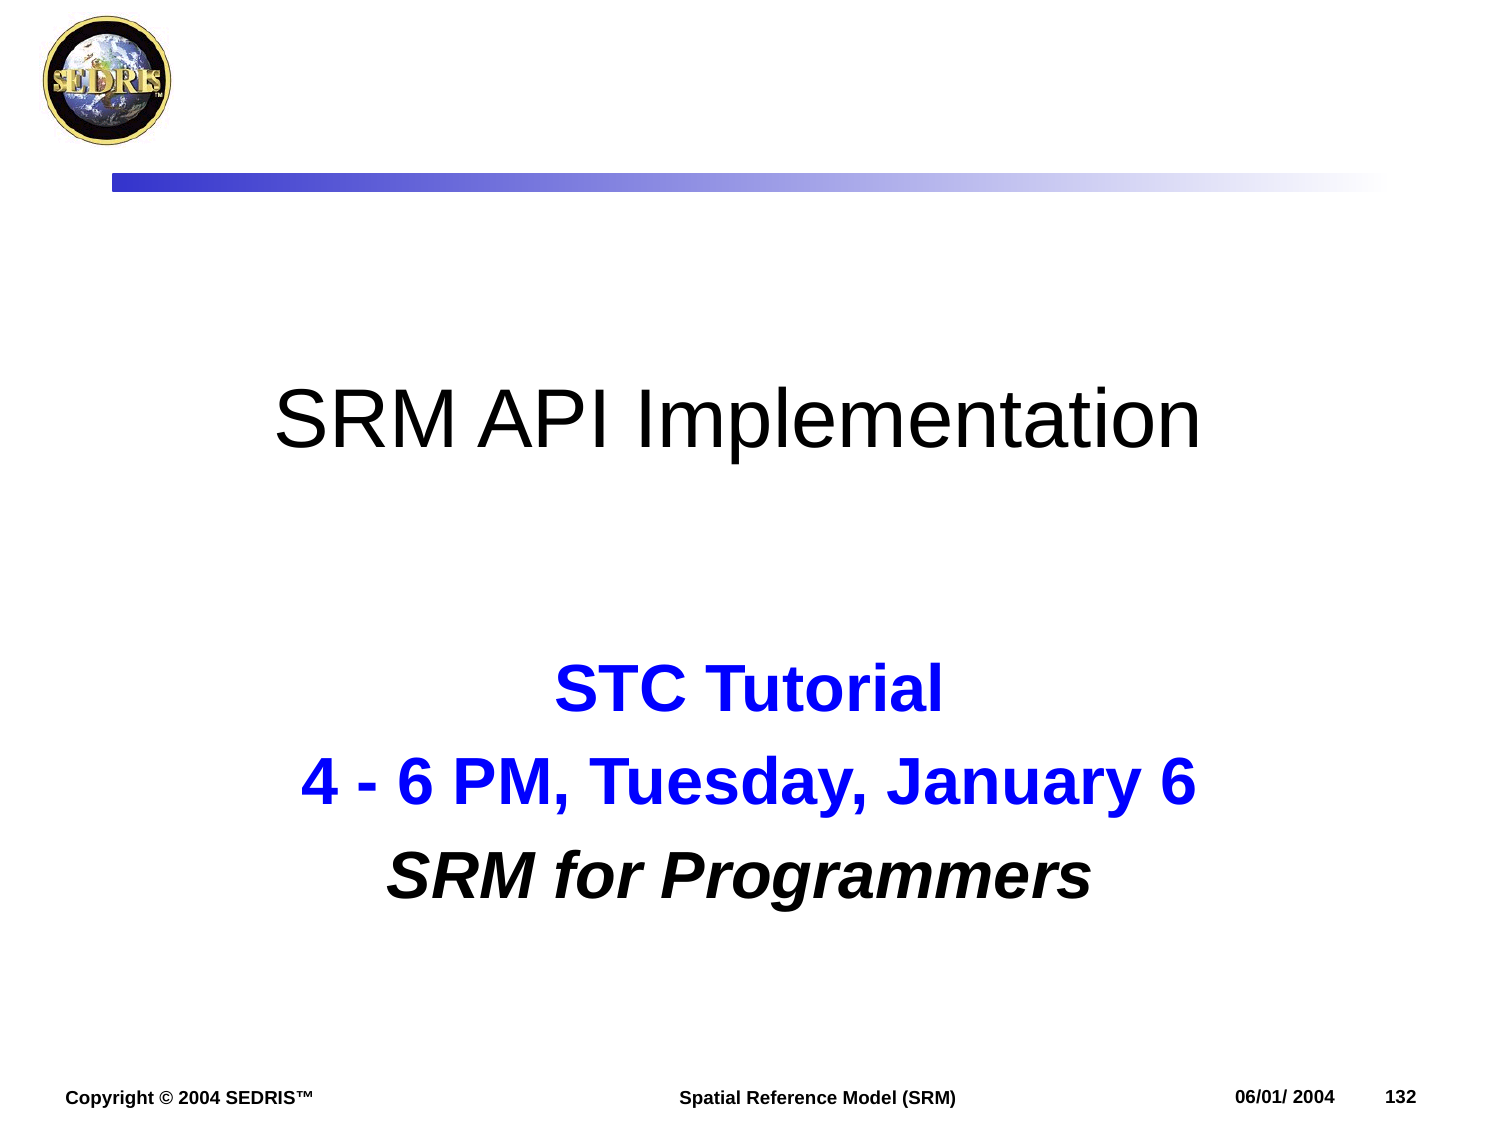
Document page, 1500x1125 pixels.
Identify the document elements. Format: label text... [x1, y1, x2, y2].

title SRM API Implementation [101, 320, 1377, 508]
picture [39, 12, 174, 148]
subtitle STC Tutorial 4 - 6 PM, Tuesday, January 6 SRM for Programmers [225, 637, 1275, 925]
